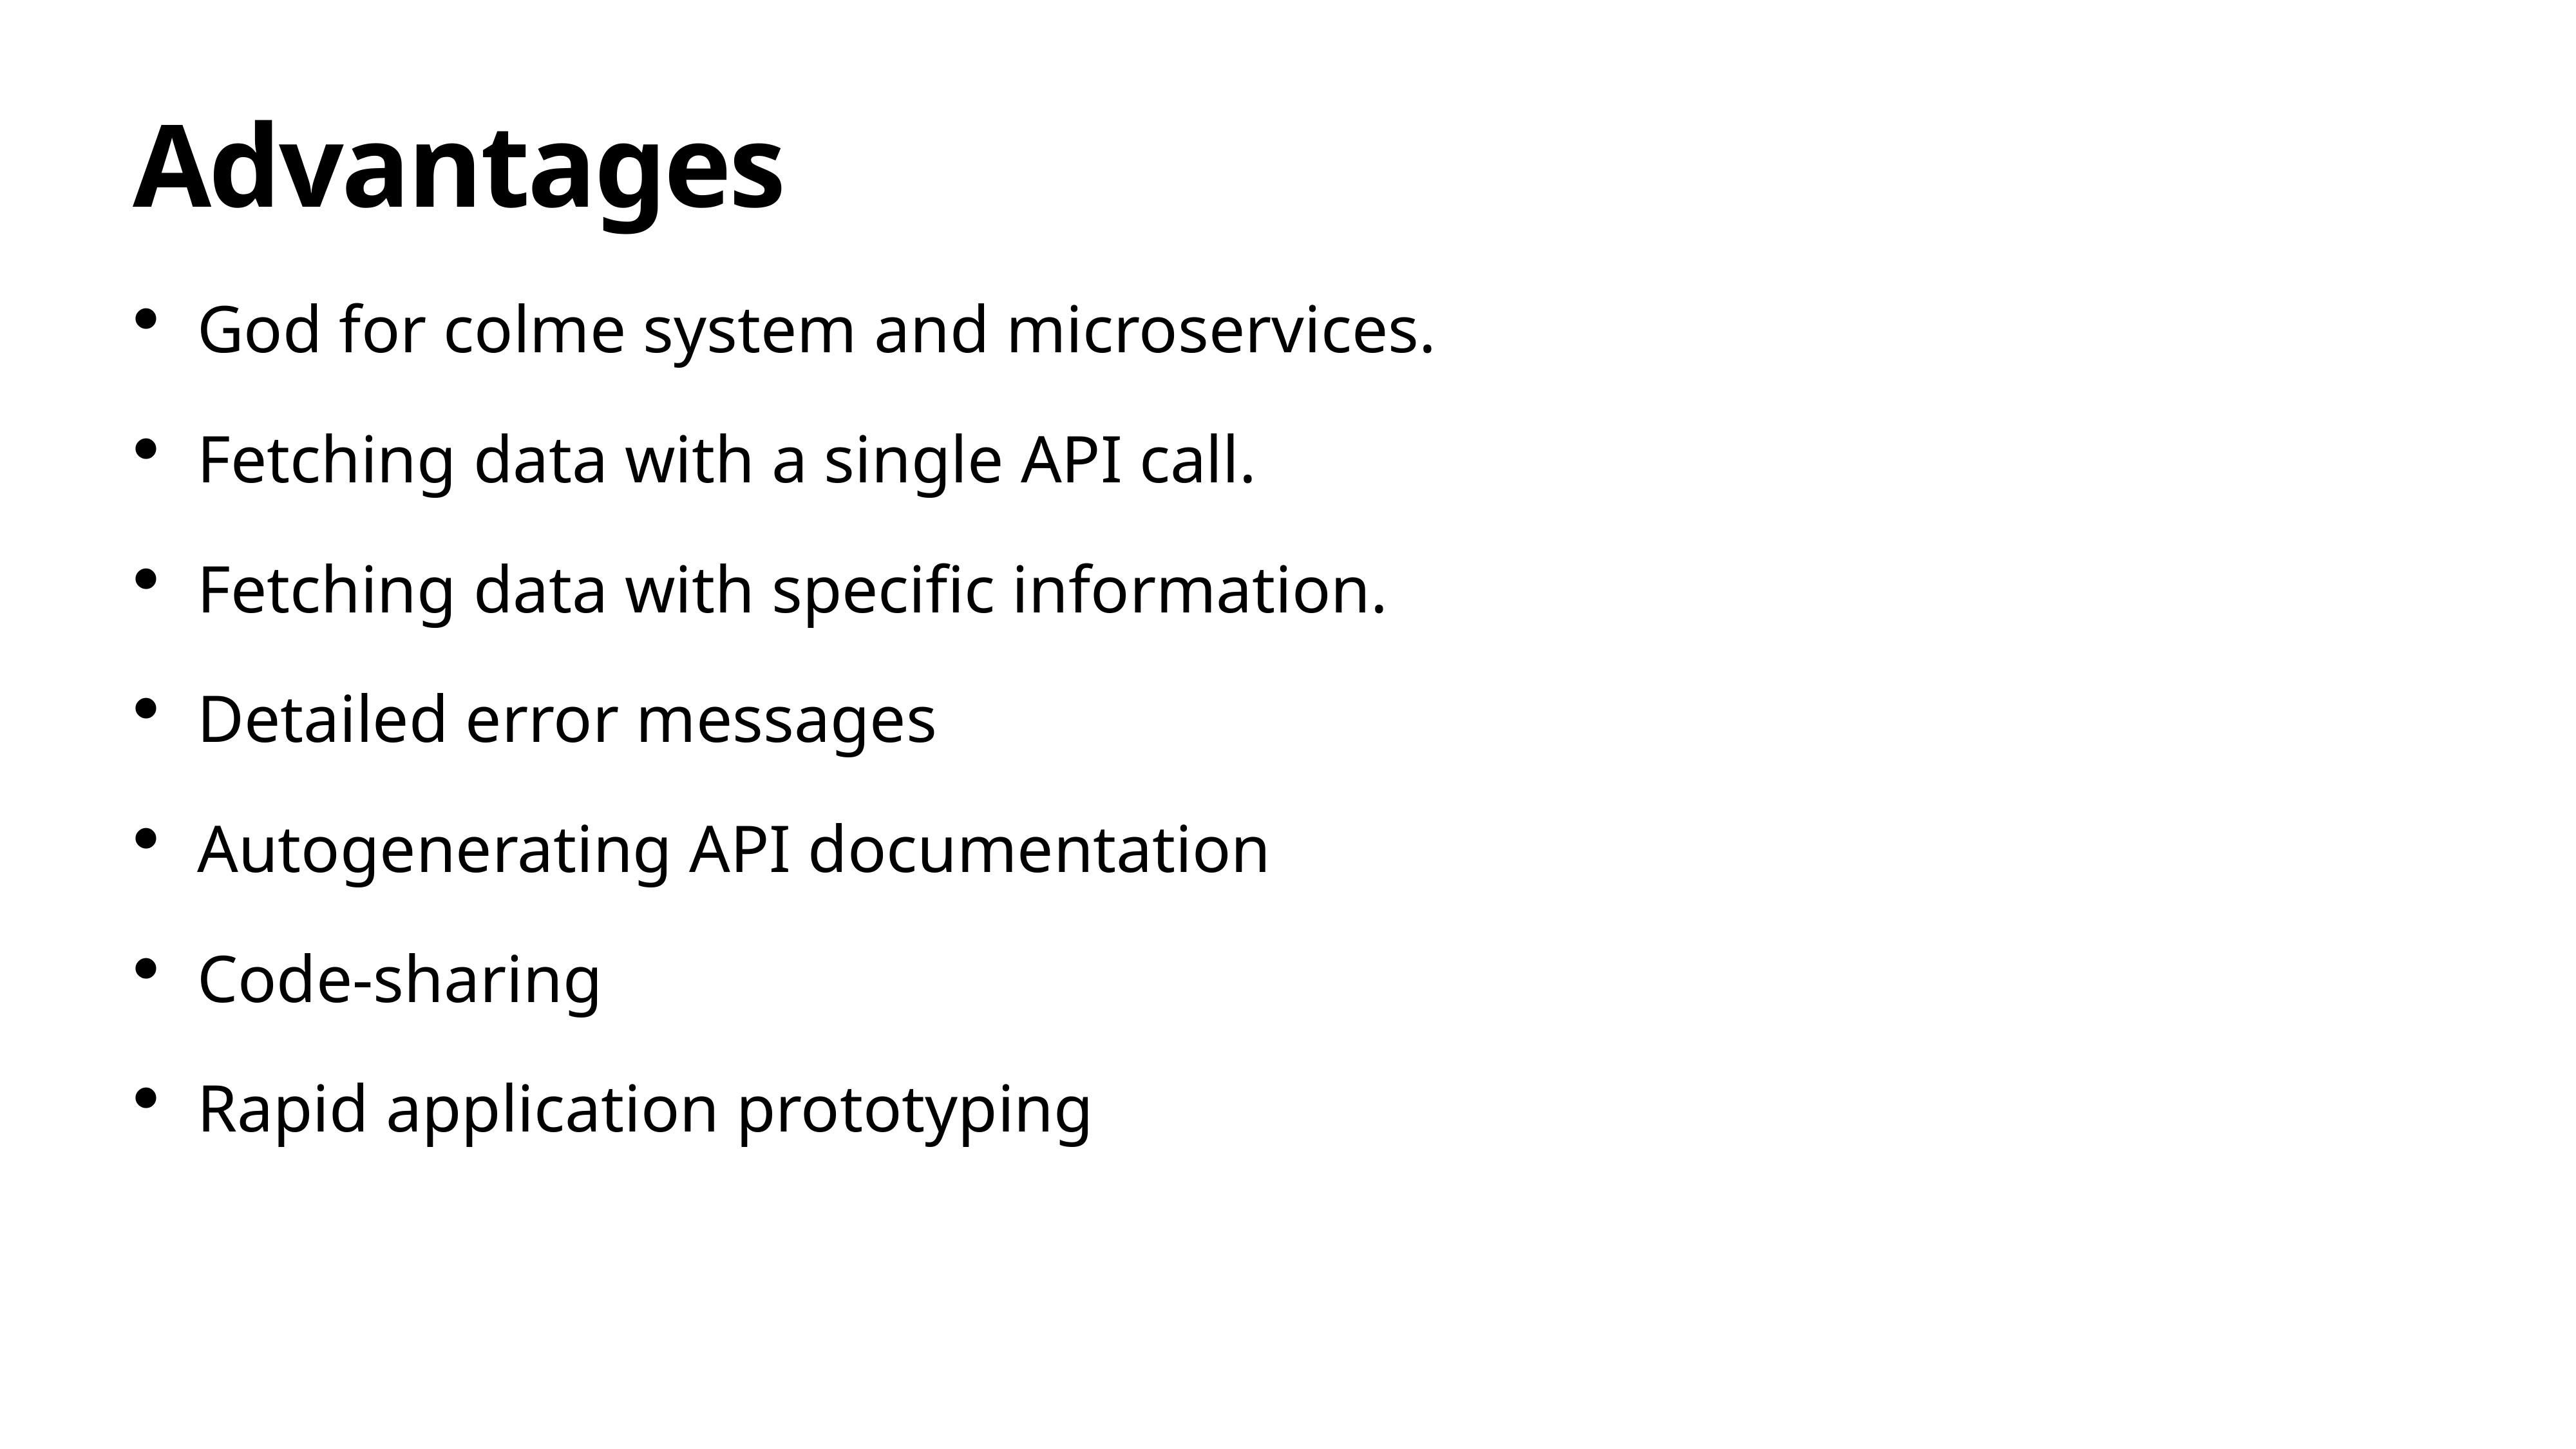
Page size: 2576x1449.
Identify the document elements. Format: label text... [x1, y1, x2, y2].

title Advantages [127, 113, 2449, 266]
list God for colme system and microservices. Fetching data with a single API call. Fetching data with specific information. Detailed error messages Autogenerating API documentation Code-sharing Rapid application prototyping [127, 291, 2449, 1310]
